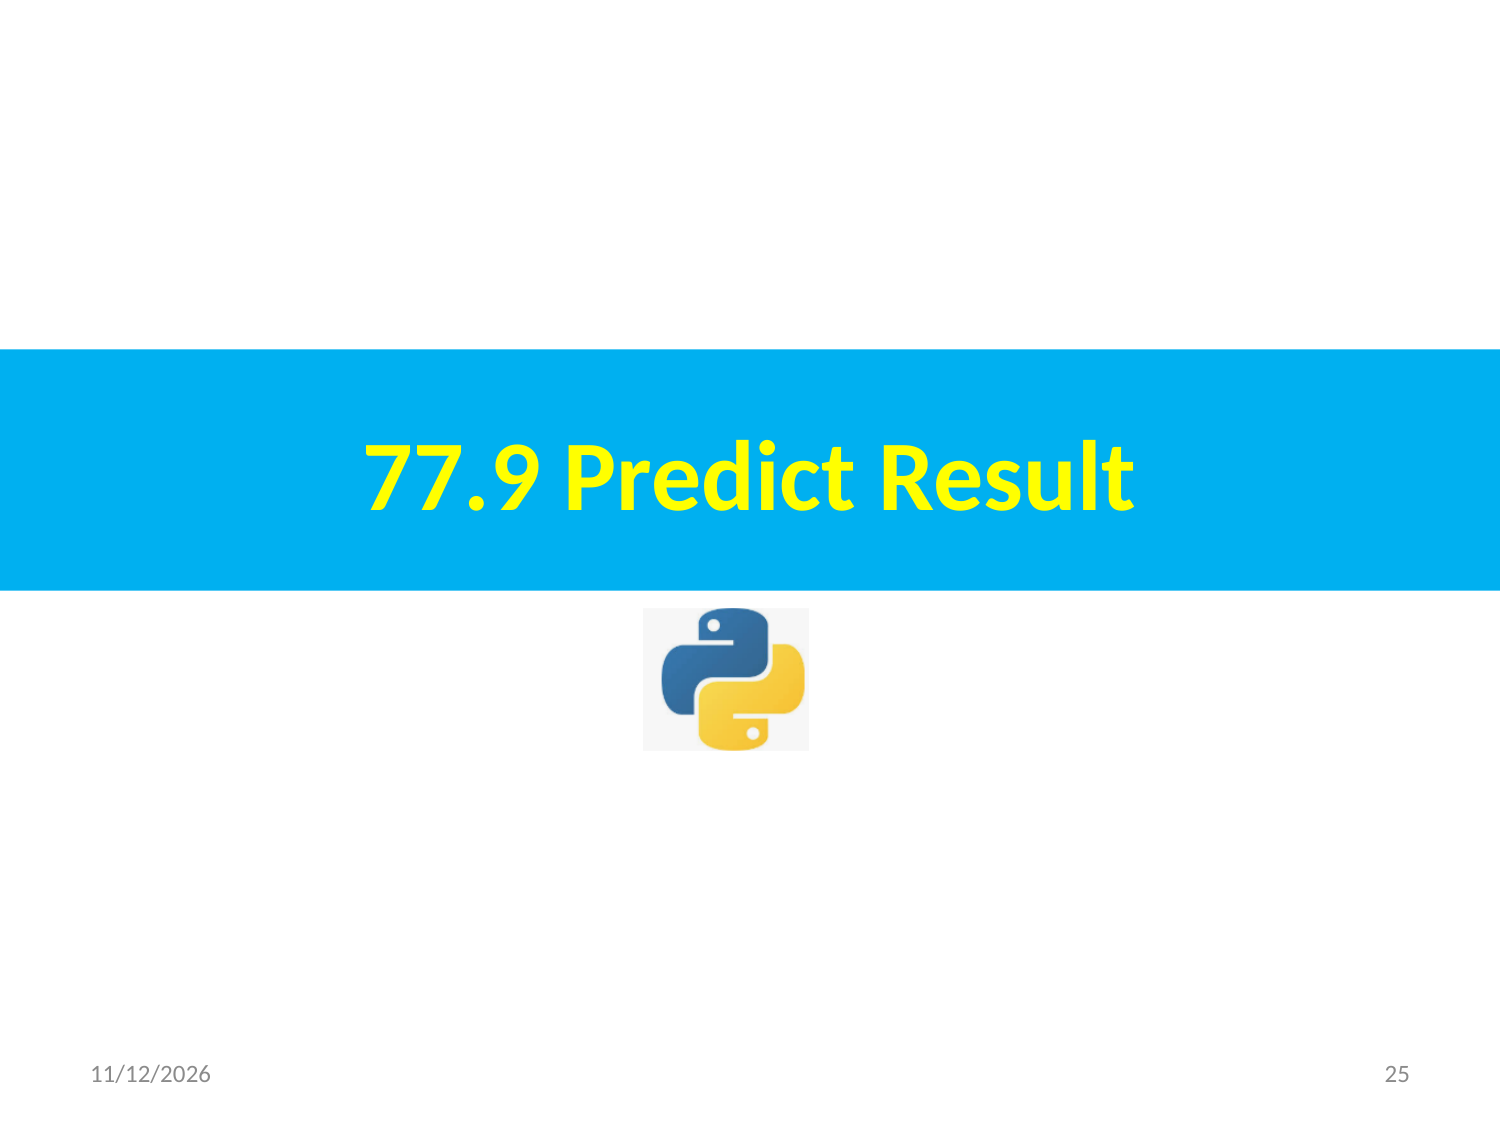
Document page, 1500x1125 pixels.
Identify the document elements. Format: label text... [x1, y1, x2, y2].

title 77.9 Predict Result [0, 349, 1500, 591]
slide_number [75, 1042, 425, 1103]
picture [643, 606, 809, 752]
slide_number 25 [1074, 1042, 1425, 1103]
